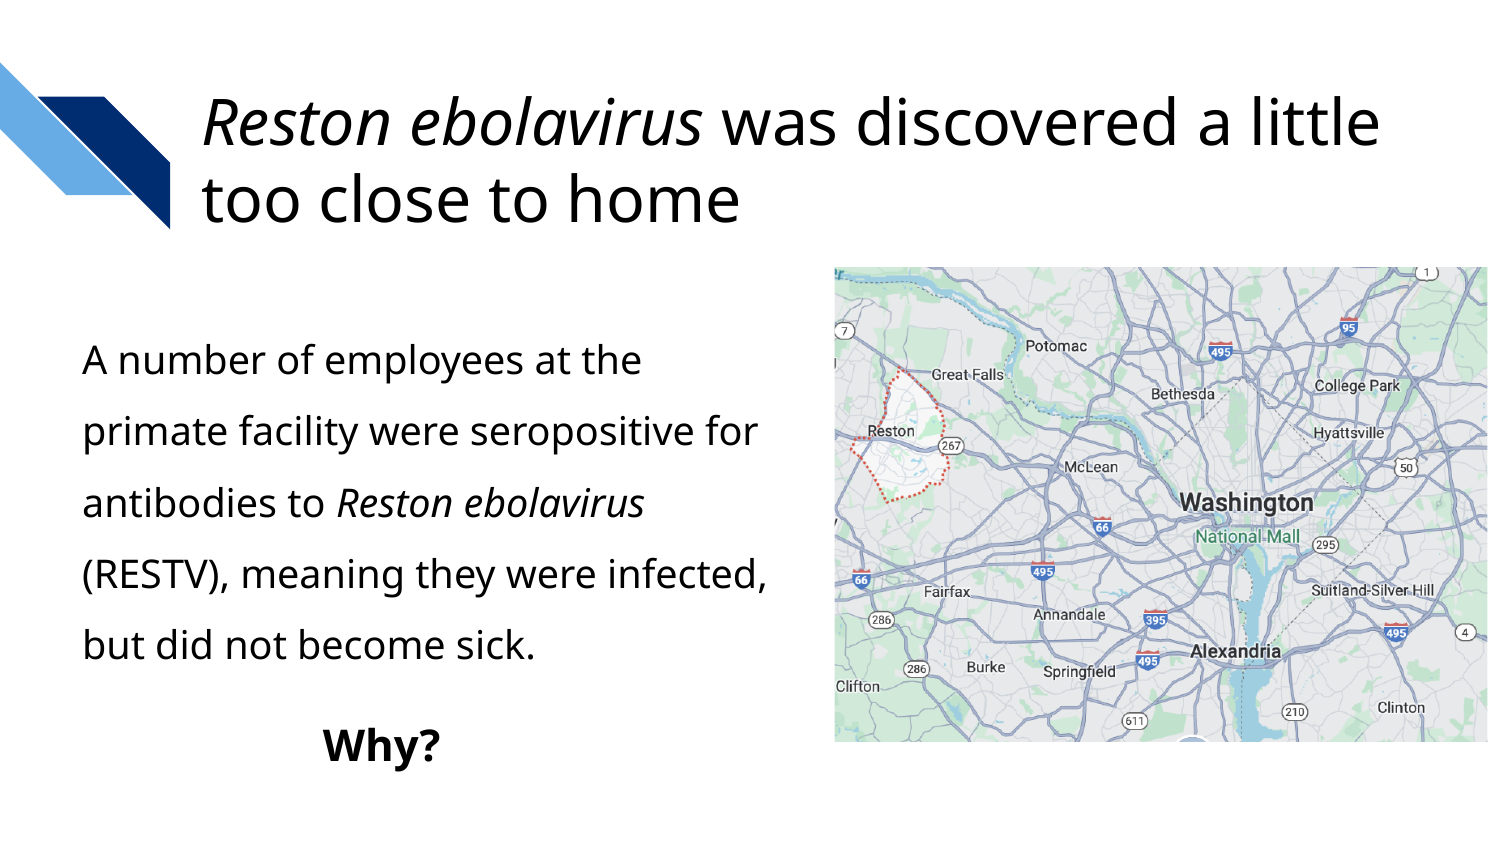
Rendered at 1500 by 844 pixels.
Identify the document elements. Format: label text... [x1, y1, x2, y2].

text_box Why? [304, 676, 459, 756]
picture [834, 267, 1488, 742]
title Reston ebolavirus was discovered a little too close to home [186, 65, 1454, 252]
list A number of employees at the primate facility were seropositive for antibodies to Reston ebolavirus (RESTV), meaning they were infected, but did not become sick. [67, 296, 793, 660]
